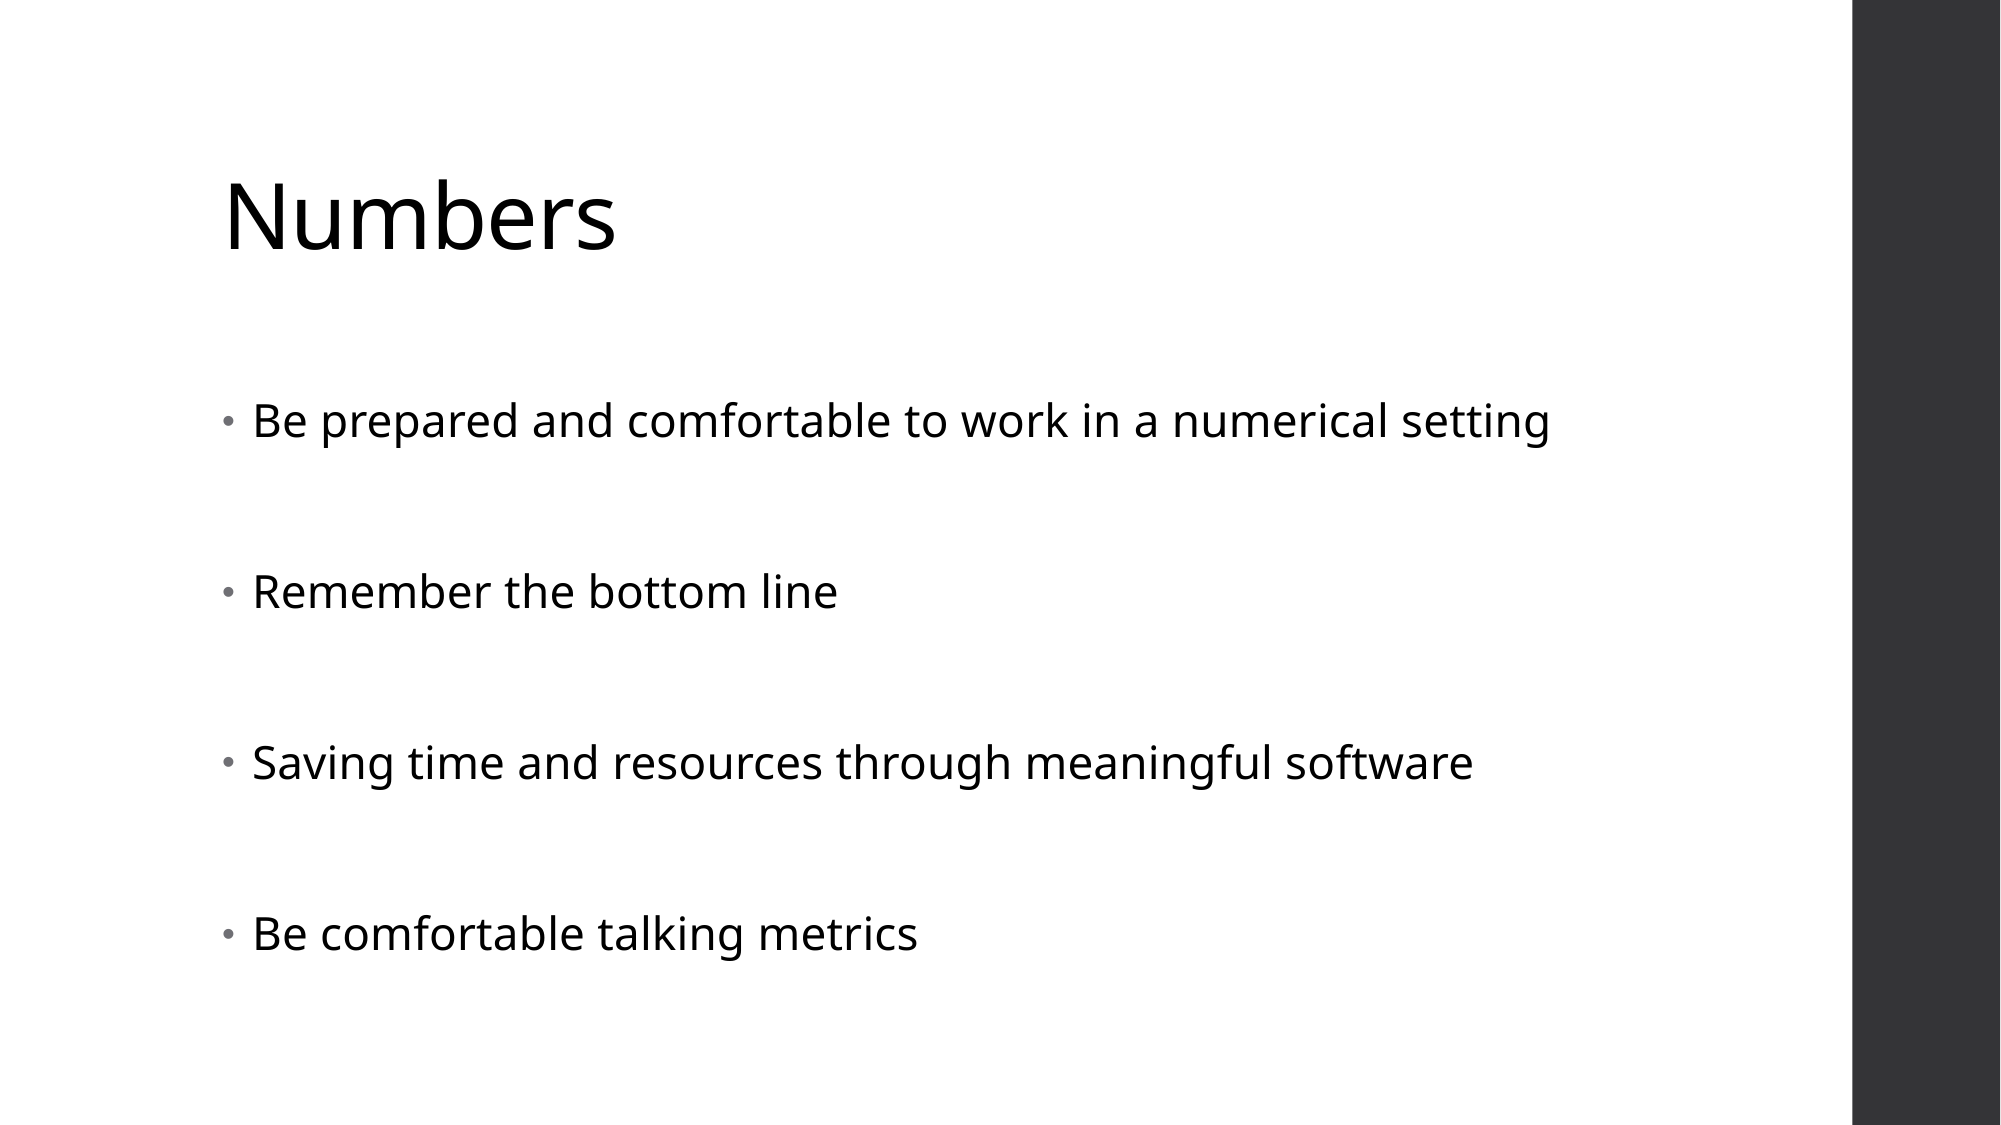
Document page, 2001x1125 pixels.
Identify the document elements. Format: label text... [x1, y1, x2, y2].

list Be prepared and comfortable to work in a numerical setting Remember the bottom line Saving time and resources through meaningful software Be comfortable talking metrics [206, 299, 1617, 1014]
title Numbers [206, 60, 1797, 278]
